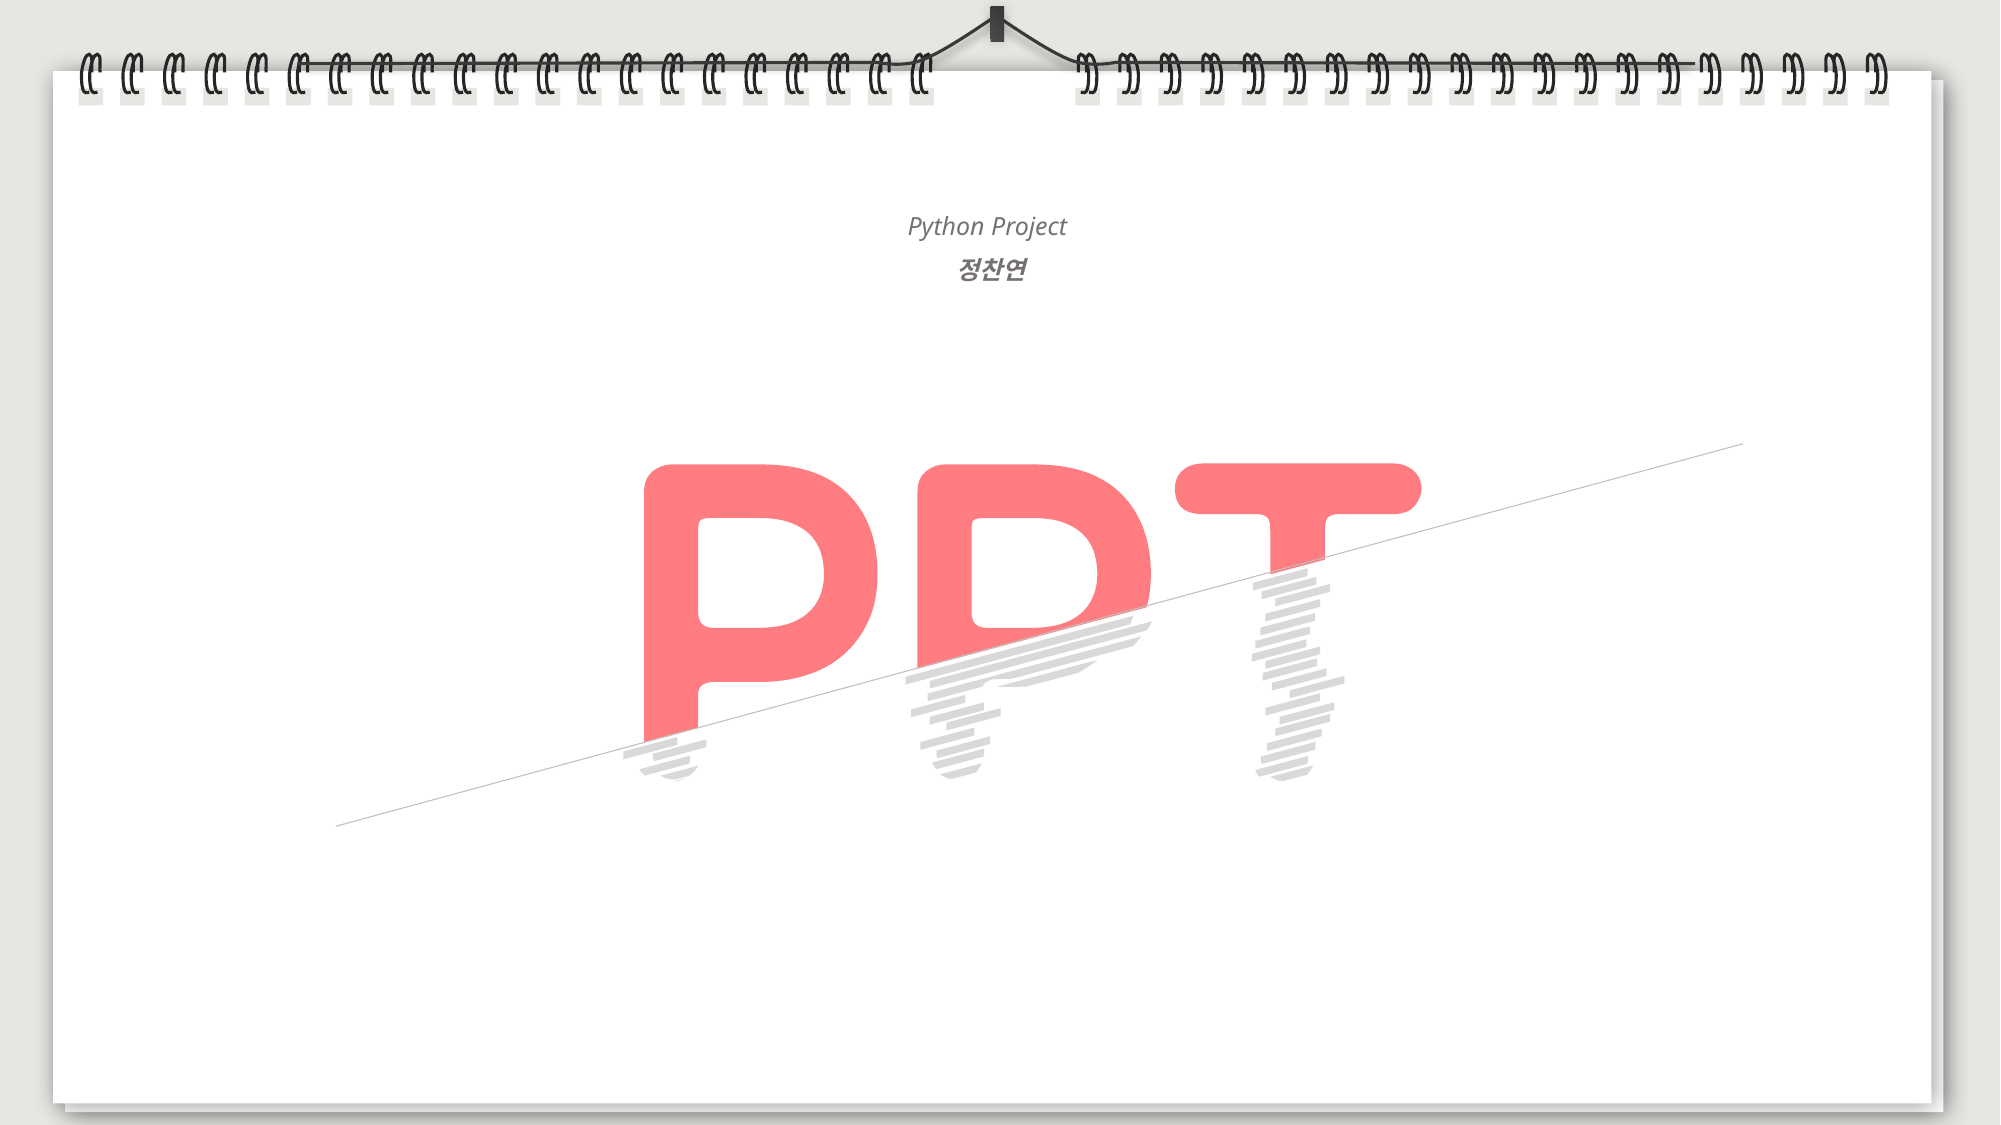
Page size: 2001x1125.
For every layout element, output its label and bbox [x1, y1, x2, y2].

text_box [53, 6, 1944, 1113]
text_box [335, 443, 1743, 827]
